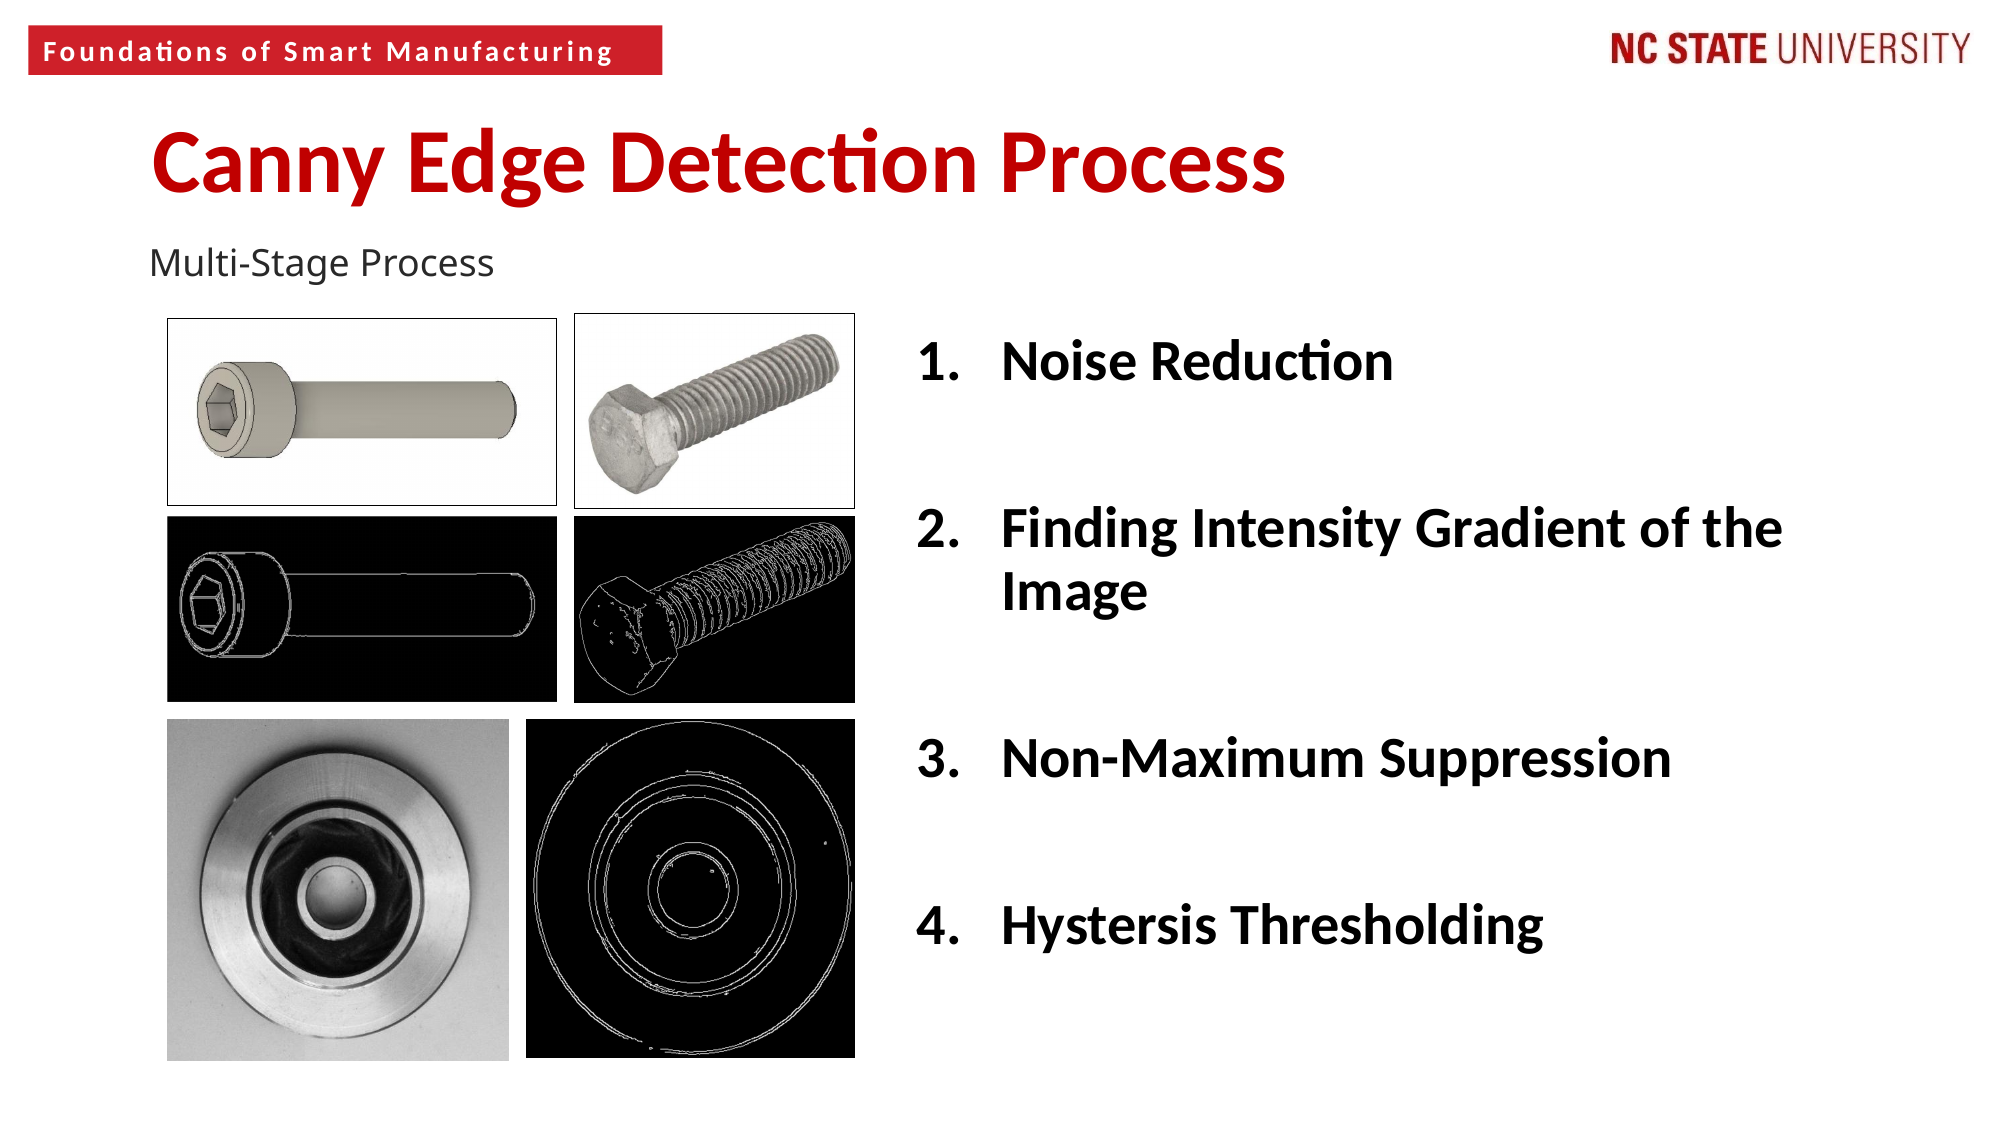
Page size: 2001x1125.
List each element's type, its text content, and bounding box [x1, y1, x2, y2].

picture [526, 719, 855, 1058]
text_box Multi-Stage Process [133, 231, 268, 292]
picture [167, 217, 557, 1061]
text_box Multi-Stage Process [456, 231, 511, 292]
picture [1609, 30, 1974, 68]
picture [574, 516, 855, 704]
text_box Noise Reduction Finding Intensity Gradient of the Image Non-Maximum Suppression Hystersis Thresholding [902, 322, 1942, 1125]
picture [574, 313, 855, 509]
text_box Canny Edge Detection Process [137, 106, 1863, 225]
